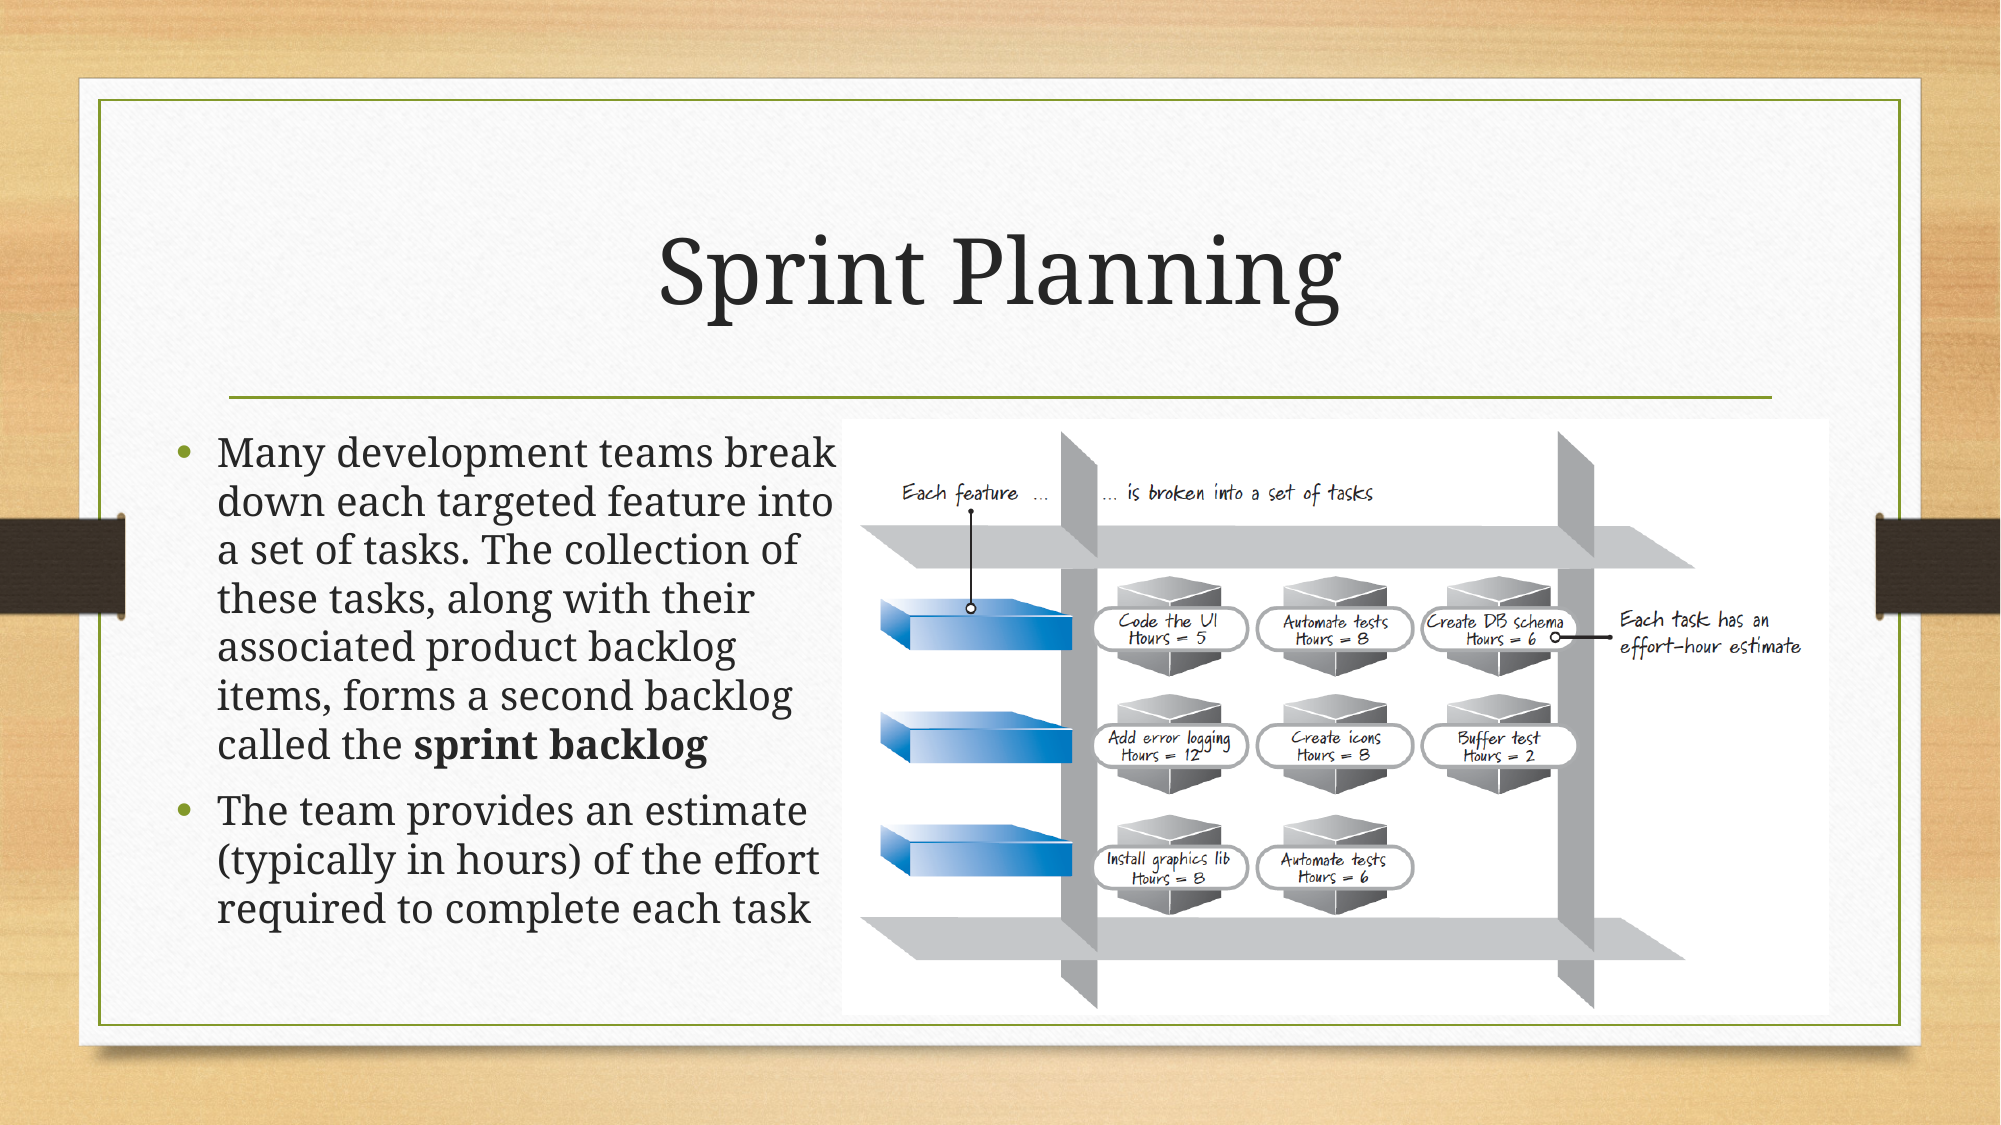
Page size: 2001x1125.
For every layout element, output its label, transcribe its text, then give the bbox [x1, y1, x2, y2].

list Many development teams break down each targeted feature into a set of tasks. The collection of these tasks, along with their associated product backlog items, forms a second backlog called the sprint backlog The team provides an estimate (typically in hours) of the effort required to complete each task [160, 419, 842, 964]
title Sprint Planning [212, 161, 1788, 375]
picture [0, 0, 2001, 1125]
